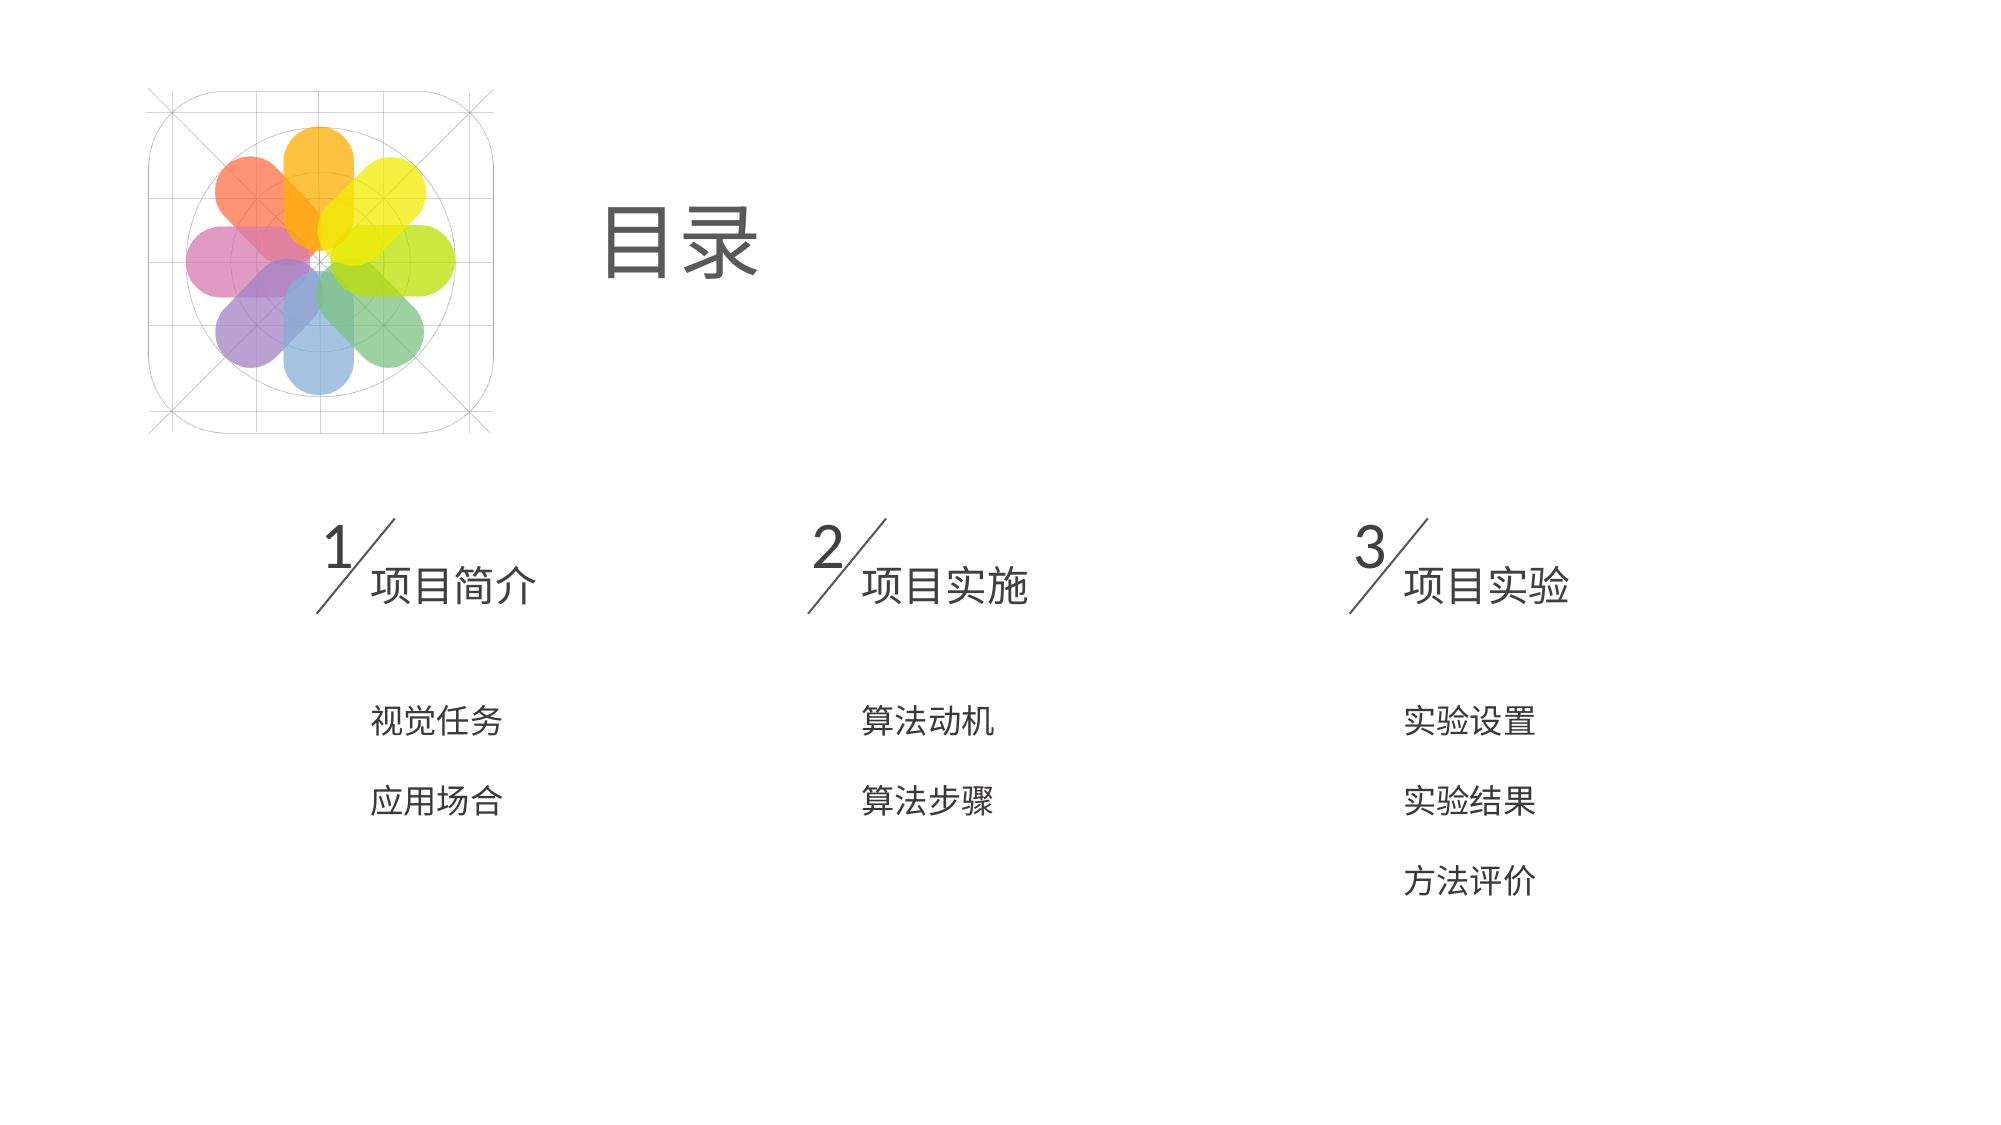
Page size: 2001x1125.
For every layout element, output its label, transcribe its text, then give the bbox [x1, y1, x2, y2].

text_box 项目实施 [847, 552, 1186, 618]
picture [129, 71, 505, 458]
text_box 2 [796, 494, 864, 590]
text_box 项目实验 [1388, 552, 1728, 618]
text_box 3 [1338, 494, 1406, 590]
text_box 1 [305, 494, 373, 590]
text_box 实验设置 实验结果 方法评价 [1388, 692, 1619, 908]
text_box 视觉任务 应用场合 [355, 693, 736, 828]
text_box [1349, 518, 1428, 614]
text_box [316, 518, 395, 614]
text_box 项目简介 [355, 552, 695, 618]
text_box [808, 518, 887, 614]
text_box 算法动机 算法步骤 [847, 692, 1227, 828]
text_box 目录 [580, 181, 1350, 297]
